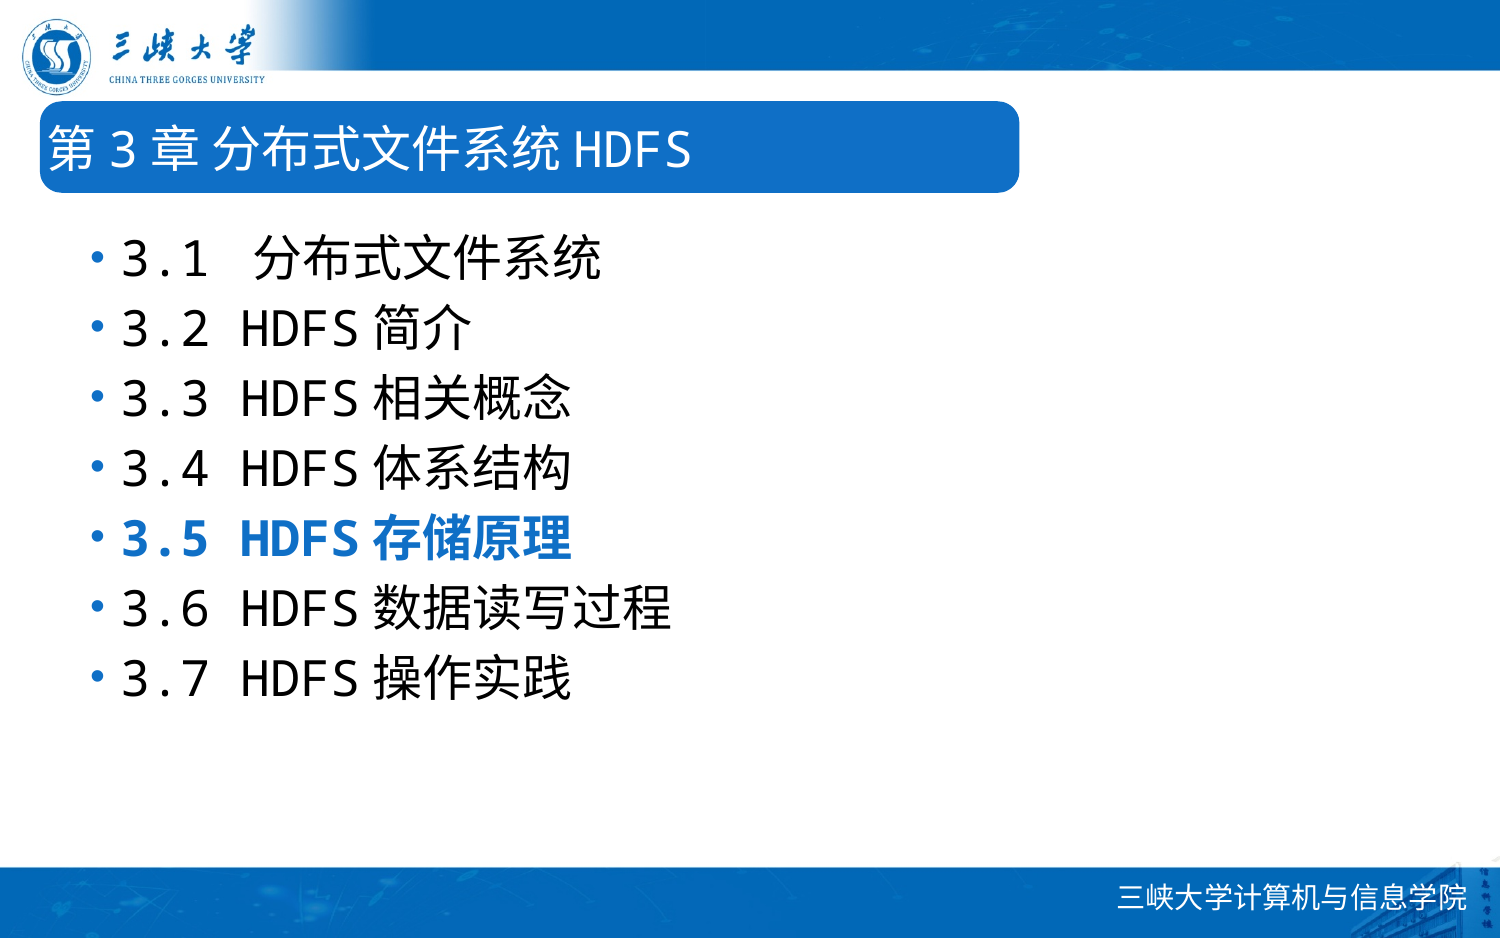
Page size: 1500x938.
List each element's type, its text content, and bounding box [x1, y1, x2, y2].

text_box 第3章 分布式文件系统HDFS [39, 101, 1020, 193]
picture [0, 0, 1500, 938]
list 3.1 分布式文件系统 3.2 HDFS简介 3.3 HDFS相关概念 3.4 HDFS体系结构 3.5 HDFS存储原理 3.6 HDFS数据读写过程 3.7 HDFS操作实践 [75, 218, 1425, 863]
